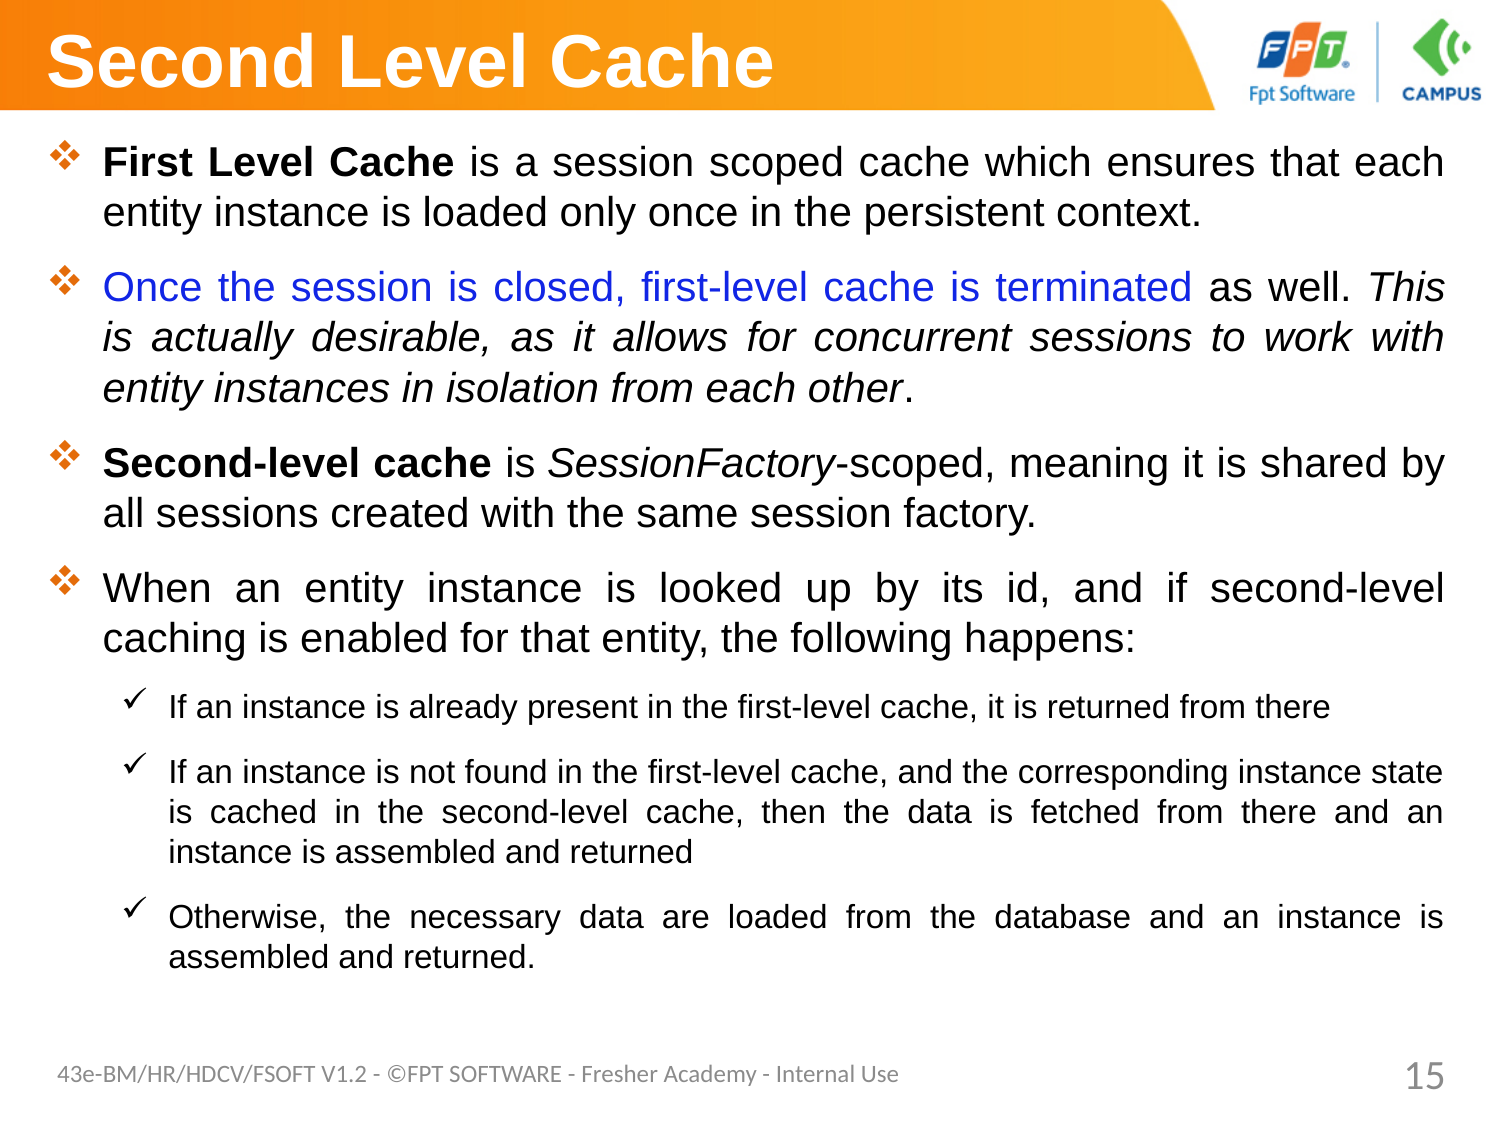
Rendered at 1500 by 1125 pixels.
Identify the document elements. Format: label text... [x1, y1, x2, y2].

slide_number 15 [1074, 1042, 1461, 1103]
picture [0, 0, 1500, 1125]
title Second Level Cache [31, 3, 1461, 111]
list First Level Cache is a session scoped cache which ensures that each entity instance is loaded only once in the persistent context. Once the session is closed, first-level cache is terminated as well. This is actually desirable, as it allows for concurrent sessions to work with entity instances in isolation from each other. Second-level cache is SessionFactory-scoped, meaning it is shared by all sessions created with the same session factory. When an entity instance is looked up by its id, and if second-level caching is enabled for that entity, the following happens: If an instance is already present in the first-level cache, it is returned from there If an instance is not found in the first-level cache, and the corresponding instance state is cached in the second-level cache, then the data is fetched from there and an instance is assembled and returned Otherwise, the necessary data are loaded from the database and an instance is assembled and returned. [31, 127, 1461, 1020]
footer 43e-BM/HR/HDCV/FSOFT V1.2 - ©FPT SOFTWARE - Fresher Academy - Internal Use [31, 1042, 927, 1103]
